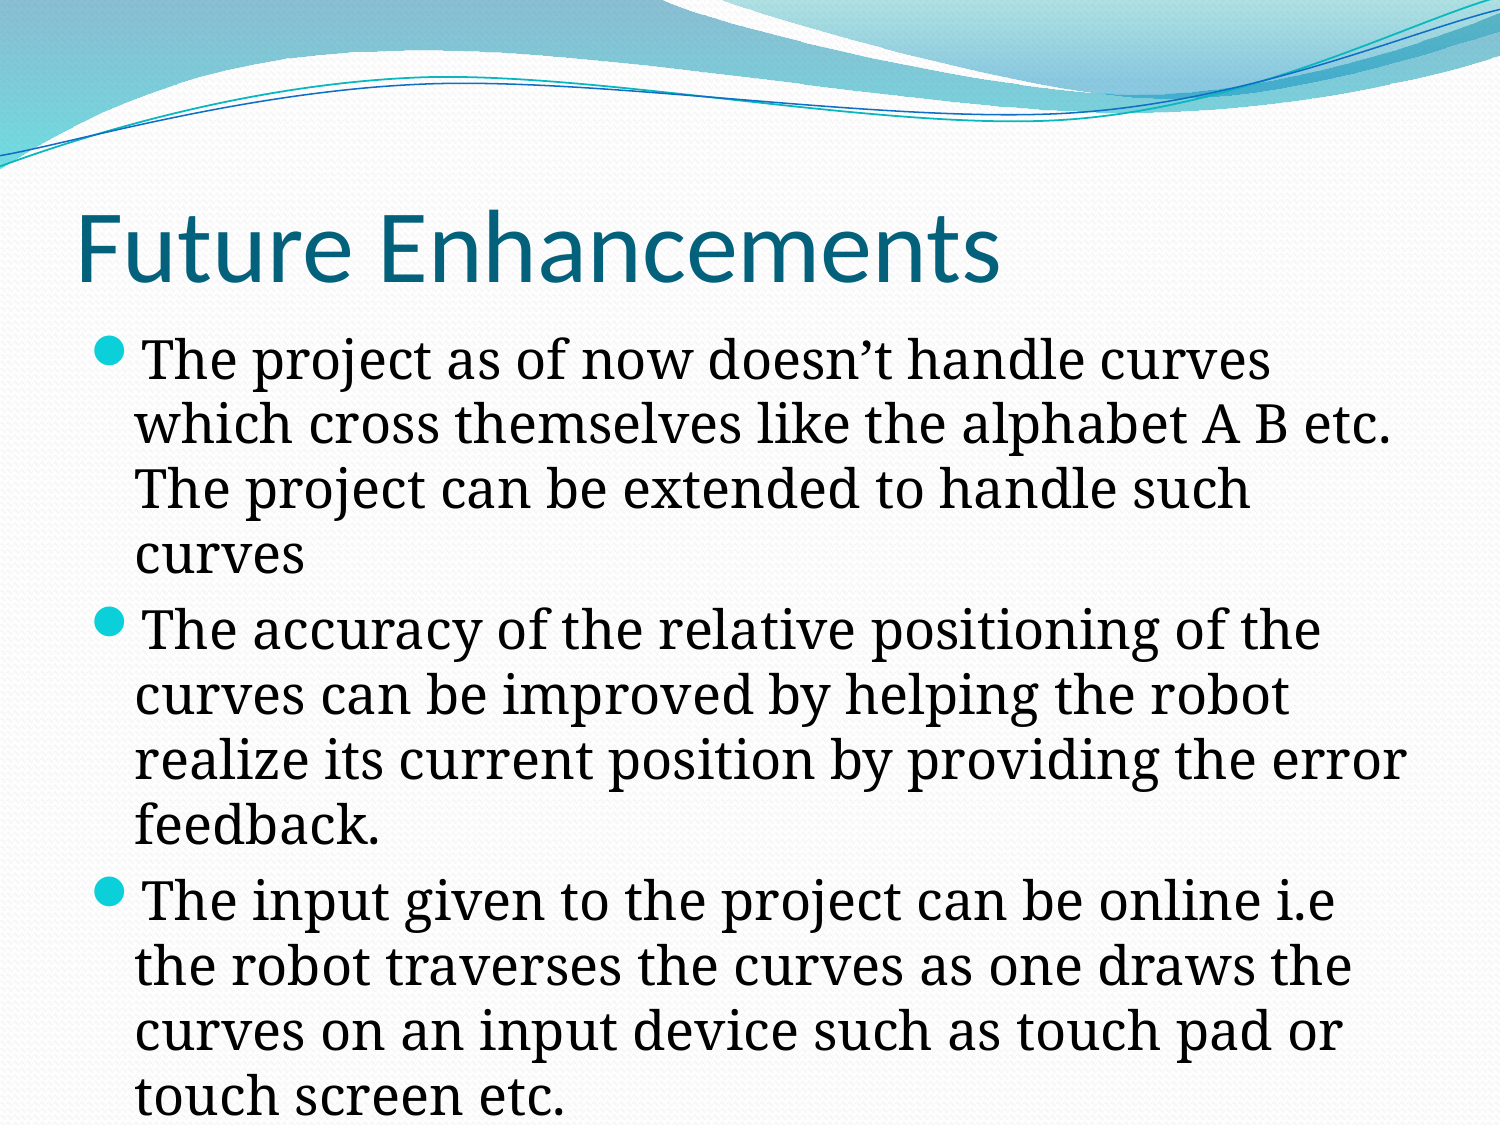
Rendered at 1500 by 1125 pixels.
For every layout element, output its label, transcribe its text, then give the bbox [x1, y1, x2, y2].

title Future Enhancements [74, 115, 1426, 304]
list The project as of now doesn’t handle curves which cross themselves like the alphabet A B etc. The project can be extended to handle such curves The accuracy of the relative positioning of the curves can be improved by helping the robot realize its current position by providing the error feedback. The input given to the project can be online i.e the robot traverses the curves as one draws the curves on an input device such as touch pad or touch screen etc. [74, 317, 1426, 1038]
